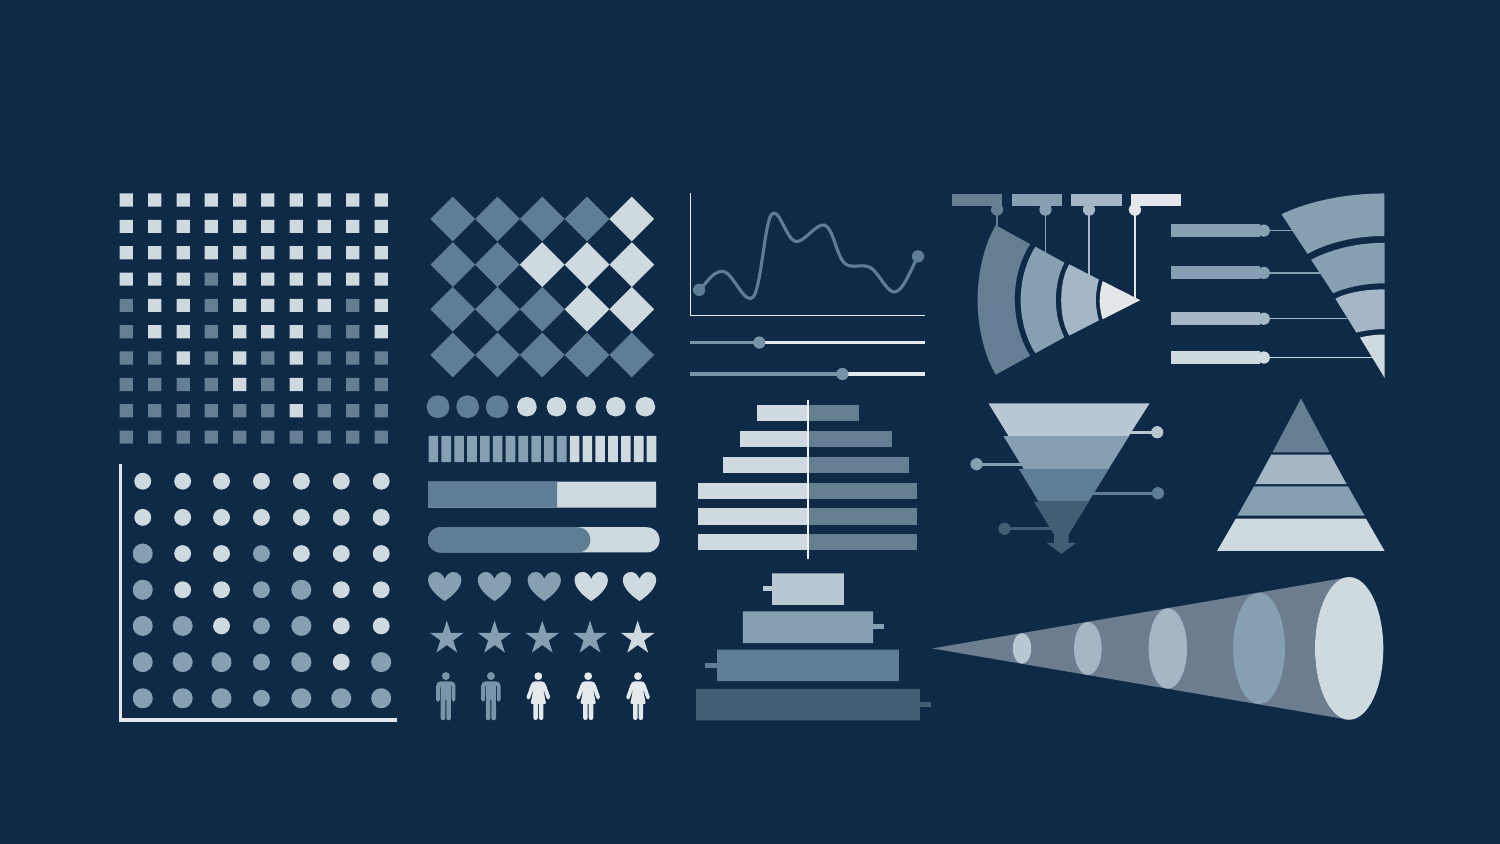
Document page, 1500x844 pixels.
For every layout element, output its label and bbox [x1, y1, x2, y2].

text_box [976, 403, 1159, 555]
text_box [119, 463, 398, 721]
text_box [951, 194, 1182, 375]
text_box [427, 396, 656, 417]
text_box [1216, 398, 1385, 552]
text_box [695, 572, 932, 721]
text_box [119, 193, 389, 445]
text_box [430, 196, 655, 378]
text_box [427, 481, 657, 508]
text_box [429, 620, 655, 653]
text_box [698, 399, 918, 560]
text_box [428, 571, 657, 602]
text_box [435, 671, 651, 721]
text_box [1182, 193, 1385, 379]
text_box [427, 526, 660, 553]
text_box [690, 192, 926, 317]
text_box [428, 435, 657, 463]
text_box [689, 342, 926, 375]
text_box [932, 576, 1384, 721]
